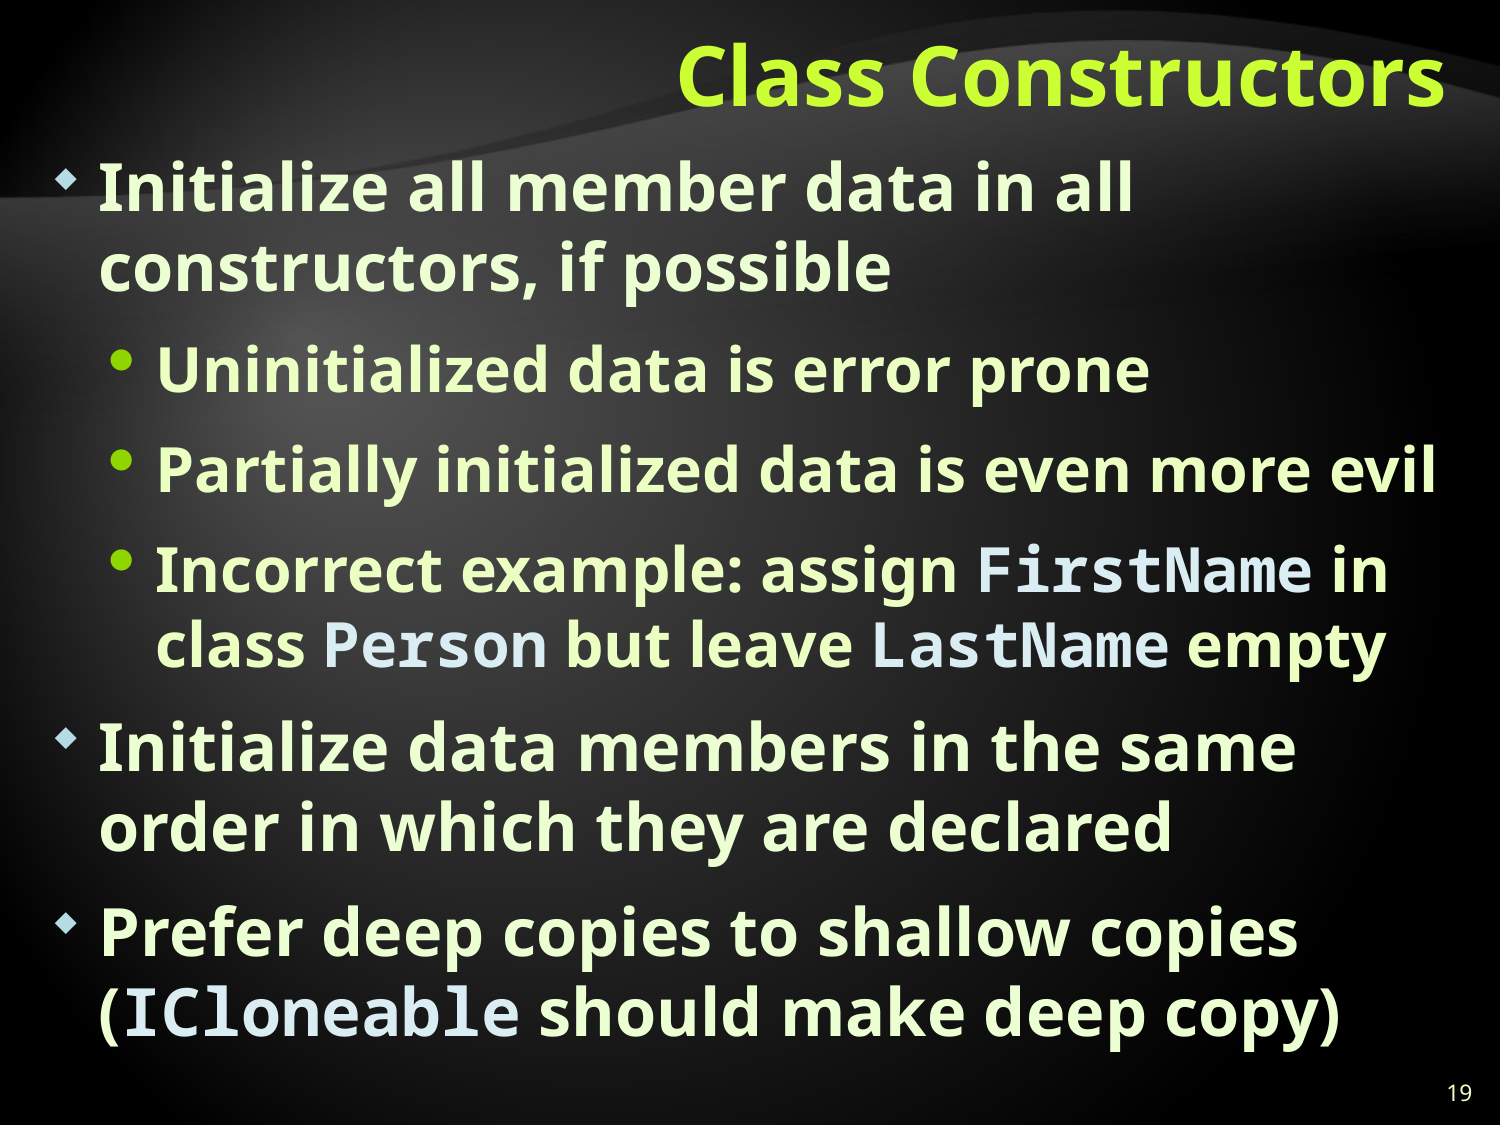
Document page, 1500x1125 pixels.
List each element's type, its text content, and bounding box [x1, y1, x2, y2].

slide_number 19 [1412, 1074, 1488, 1113]
title Class Constructors [300, 12, 1463, 137]
list Initialize all member data in all constructors, if possible Uninitialized data is error prone Partially initialized data is even more evil Incorrect example: assign FirstName in class Person but leave LastName empty Initialize data members in the same order in which they are declared Prefer deep copies to shallow copies (ICloneable should make deep copy) [37, 137, 1463, 1063]
picture [0, 0, 1500, 1125]
